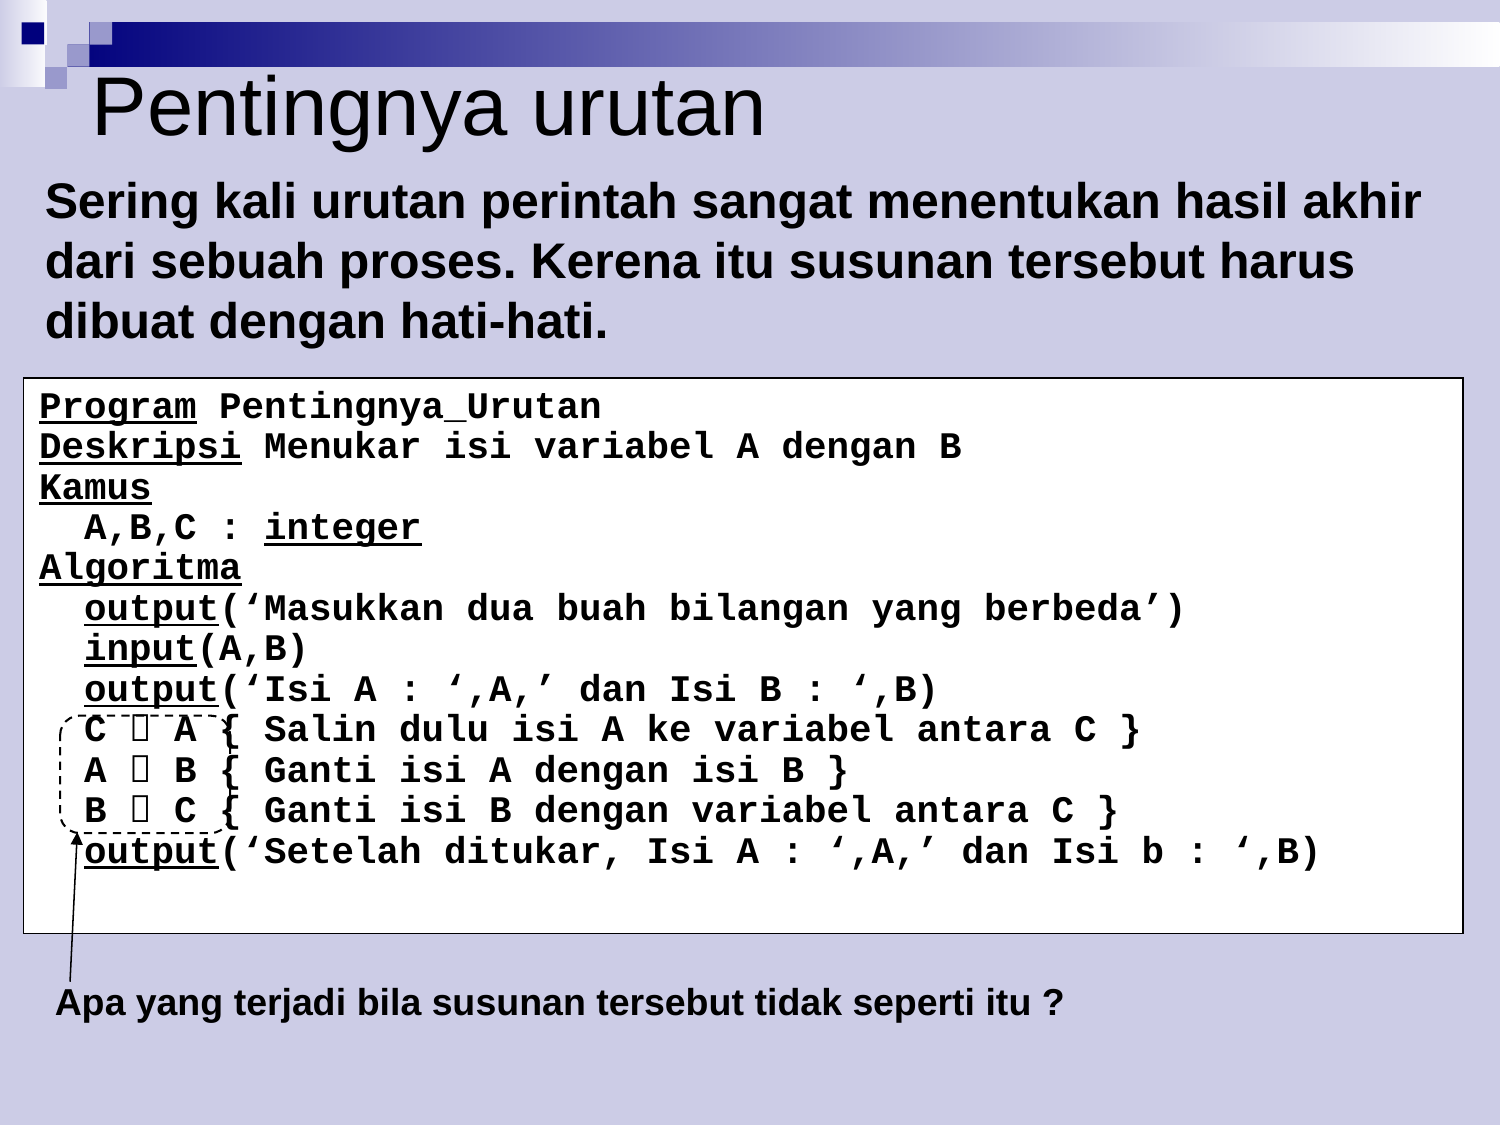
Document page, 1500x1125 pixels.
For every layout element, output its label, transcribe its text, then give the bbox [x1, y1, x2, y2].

list Program Pentingnya_Urutan Deskripsi Menukar isi variabel A dengan B Kamus A,B,C : integer Algoritma output(‘Masukkan dua buah bilangan yang berbeda’) input(A,B) output(‘Isi A : ‘,A,’ dan Isi B : ‘,B) C  A { Salin dulu isi A ke variabel antara C } A  B { Ganti isi A dengan isi B } B  C { Ganti isi B dengan variabel antara C } output(‘Setelah ditukar, Isi A : ‘,A,’ dan Isi b : ‘,B) [23, 378, 1464, 934]
text_box [69, 832, 83, 982]
text_box [60, 715, 231, 834]
title Pentingnya urutan [76, 42, 1427, 160]
text_box Sering kali urutan perintah sangat menentukan hasil akhir dari sebuah proses. Kerena itu susunan tersebut harus dibuat dengan hati-hati. [29, 160, 1469, 357]
text_box Apa yang terjadi bila susunan tersebut tidak seperti itu ? [40, 969, 1465, 1031]
